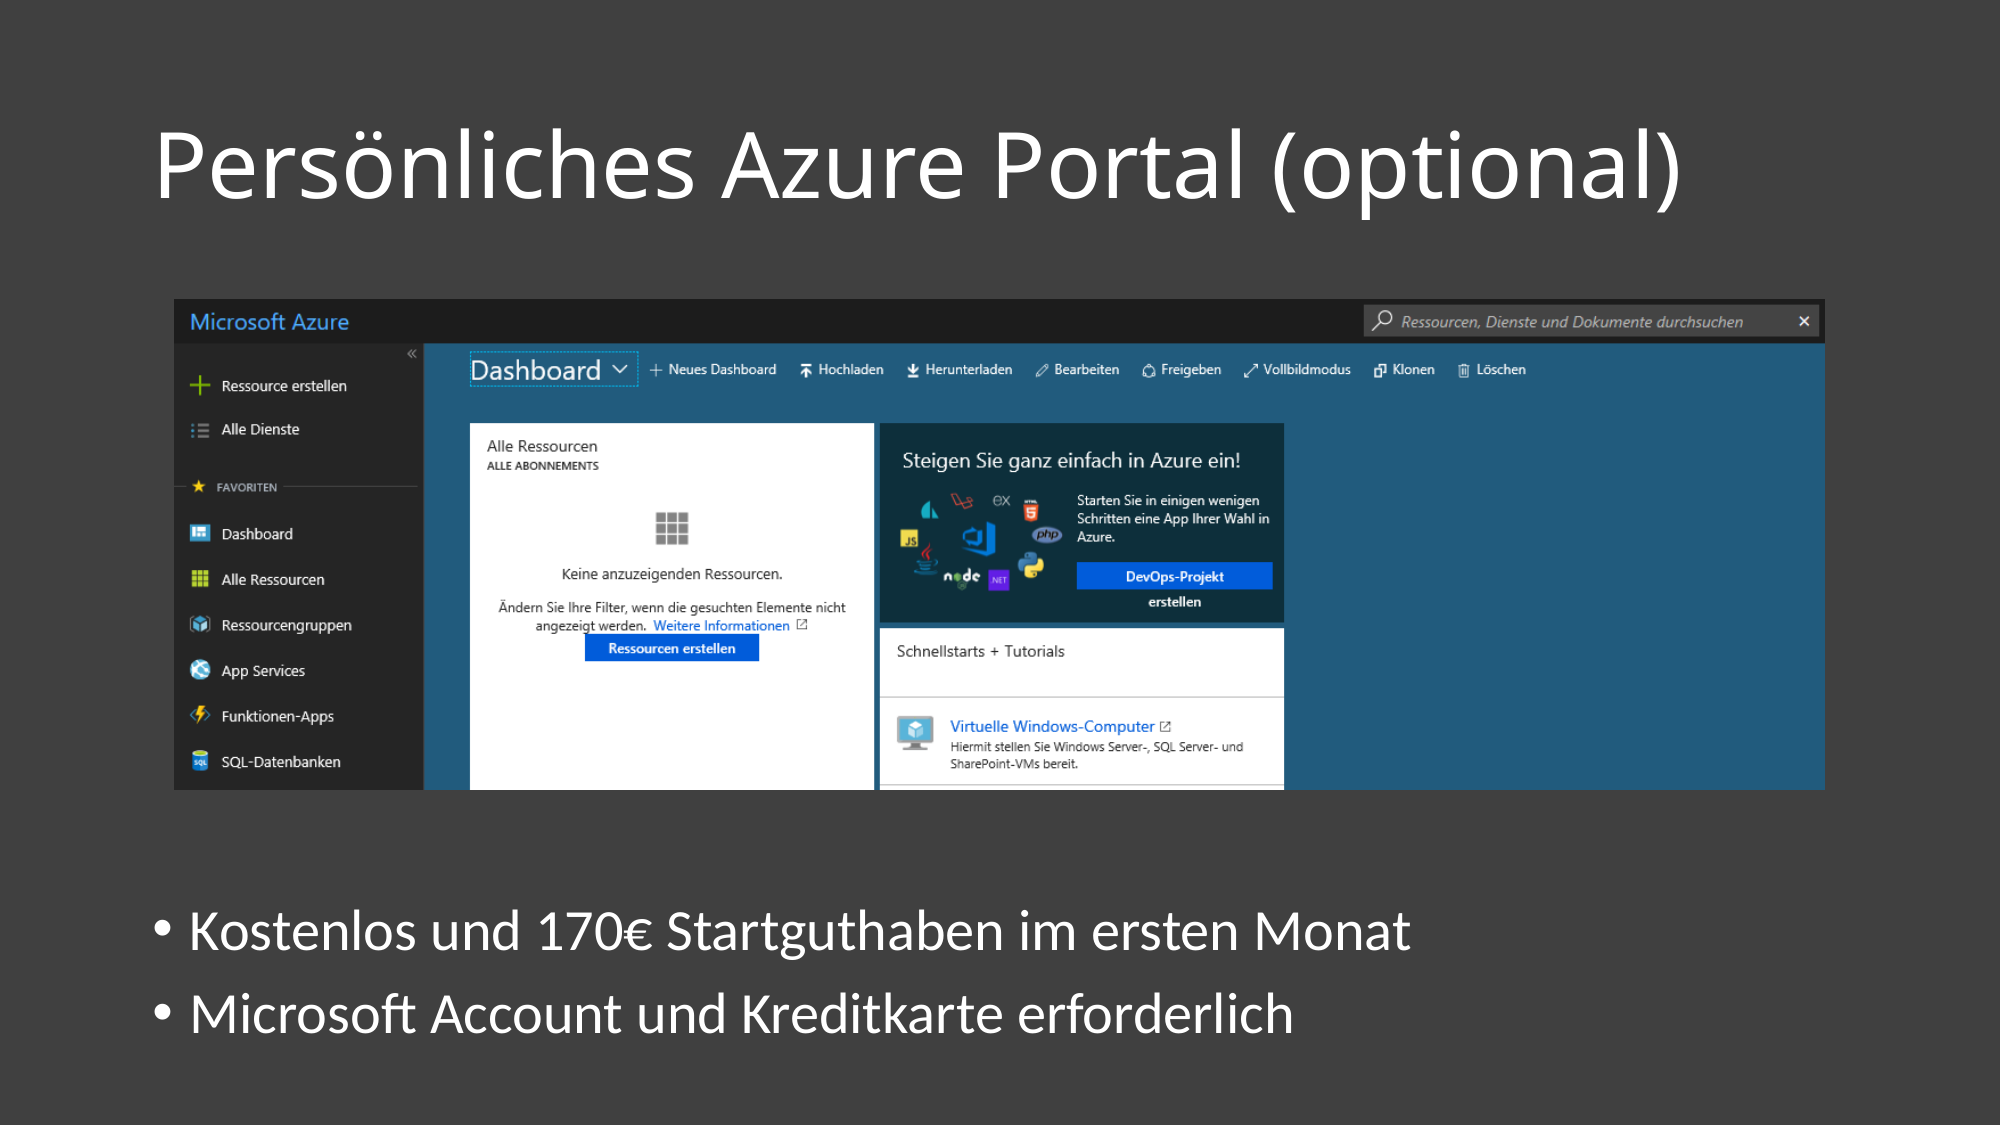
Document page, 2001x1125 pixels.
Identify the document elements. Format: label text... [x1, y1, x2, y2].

title Persönliches Azure Portal (optional) [137, 59, 1863, 278]
picture [174, 299, 1825, 790]
list Kostenlos und 170€ Startguthaben im ersten Monat Microsoft Account und Kreditkarte erforderlich [137, 299, 1863, 1063]
